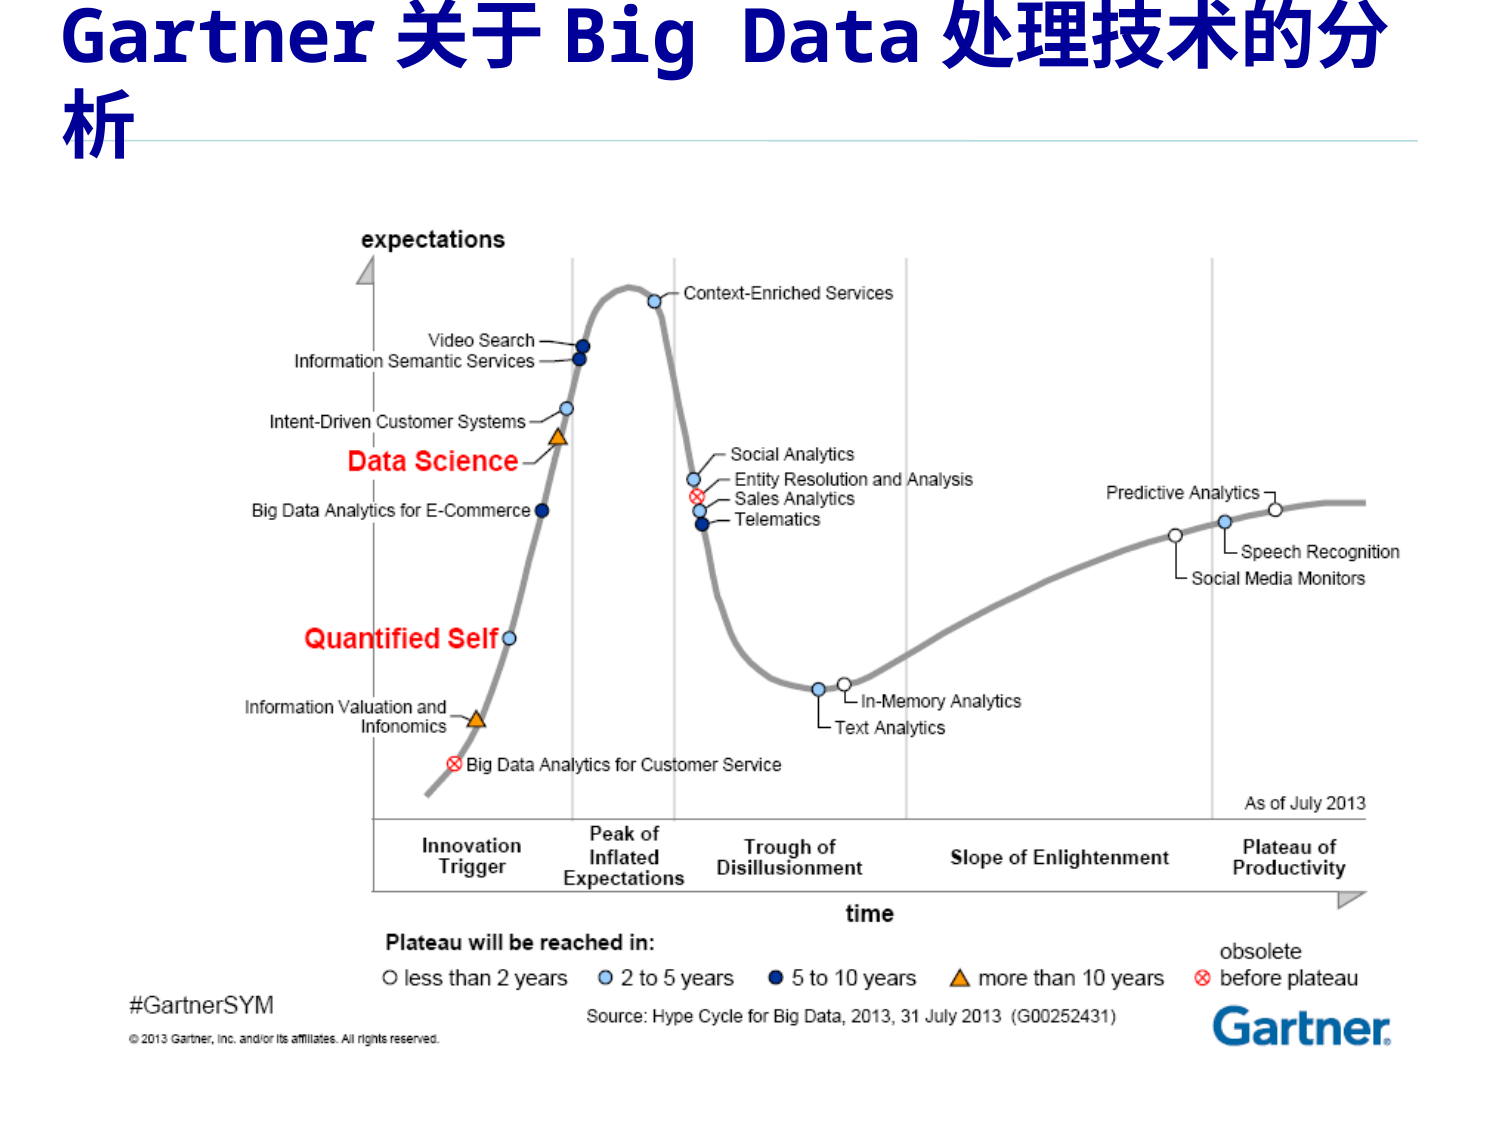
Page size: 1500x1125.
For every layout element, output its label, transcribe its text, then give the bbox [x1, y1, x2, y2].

picture [88, 207, 1443, 1070]
title Gartner关于Big Data处理技术的分析 [46, 11, 1419, 143]
